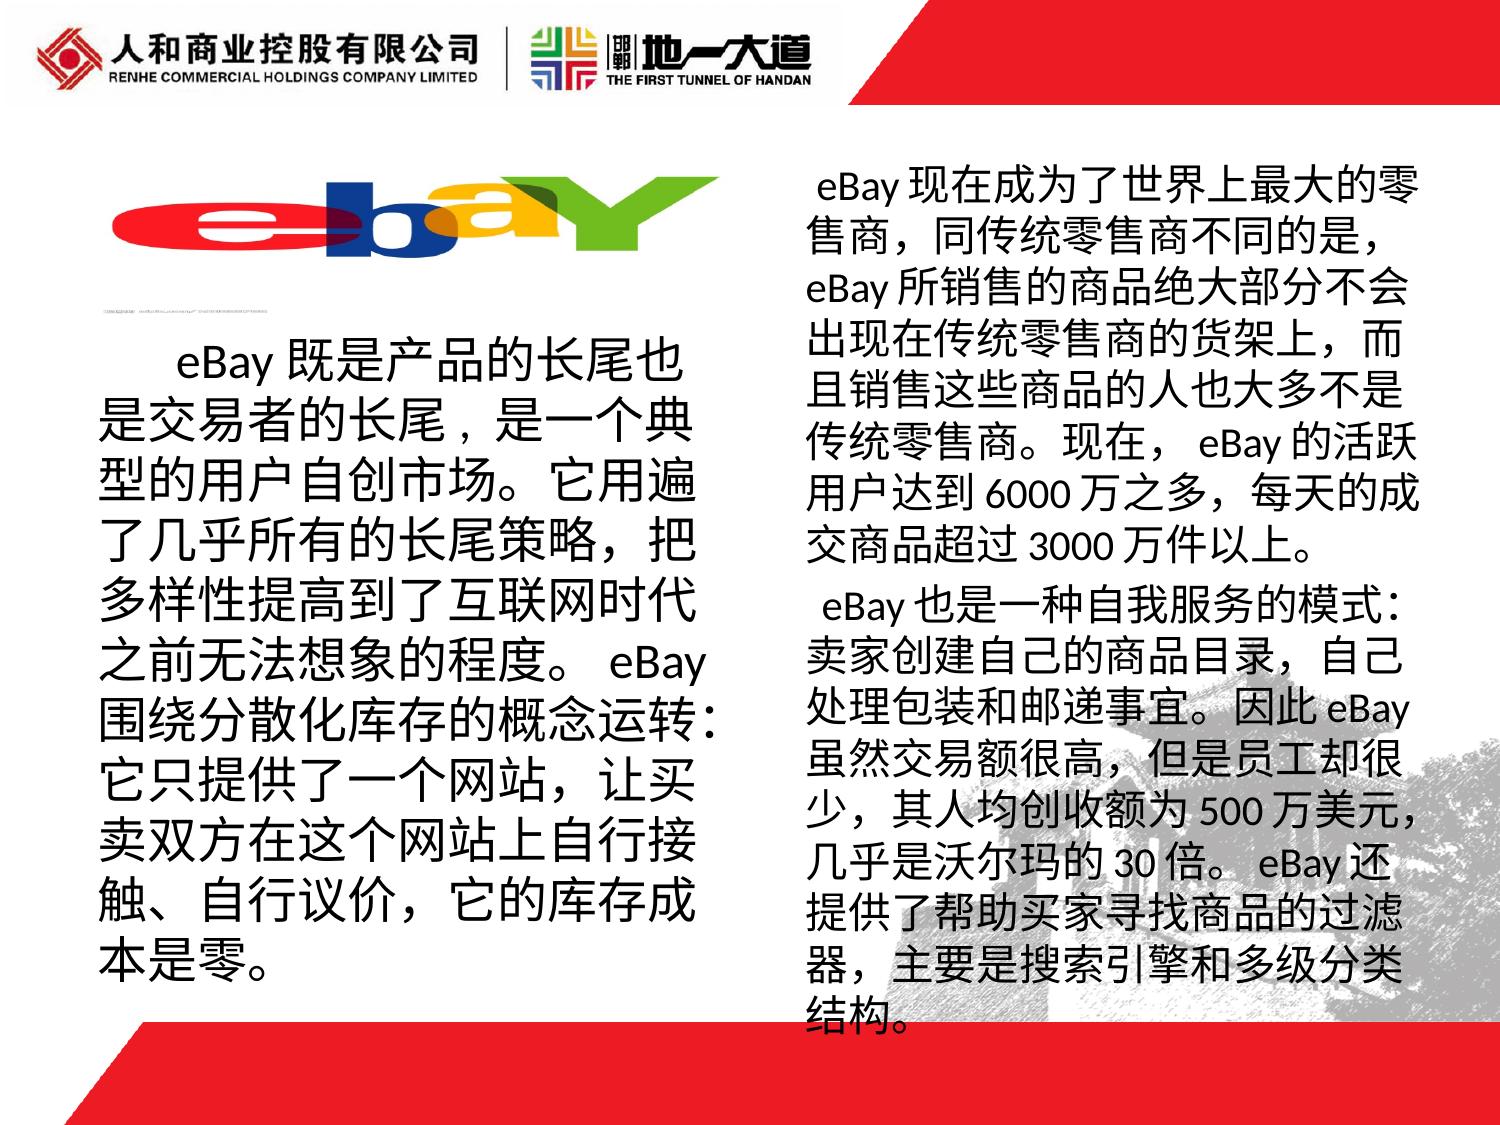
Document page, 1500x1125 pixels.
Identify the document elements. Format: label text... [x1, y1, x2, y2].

picture [0, 0, 1500, 1125]
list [93, 116, 739, 317]
list eBay既是产品的长尾也是交易者的长尾, 是一个典型的用户自创市场。它用遍了几乎所有的长尾策略，把多样性提高到了互联网时代之前无法想象的程度。eBay围绕分散化库存的概念运转：它只提供了一个网站，让买卖双方在这个网站上自行接触、自行议价，它的库存成本是零。 [81, 257, 738, 997]
list eBay现在成为了世界上最大的零售商，同传统零售商不同的是，eBay所销售的商品绝大部分不会出现在传统零售商的货架上，而且销售这些商品的人也大多不是传统零售商。现在，eBay的活跃用户达到6000万之多，每天的成交商品超过3000万件以上。 eBay也是一种自我服务的模式：卖家创建自己的商品目录，自己处理包装和邮递事宜。因此eBay虽然交易额很高，但是员工却很少，其人均创收额为500万美元，几乎是沃尔玛的30倍。eBay还提供了帮助买家寻找商品的过滤器，主要是搜索引擎和多级分类结构。 [738, 93, 1442, 1067]
